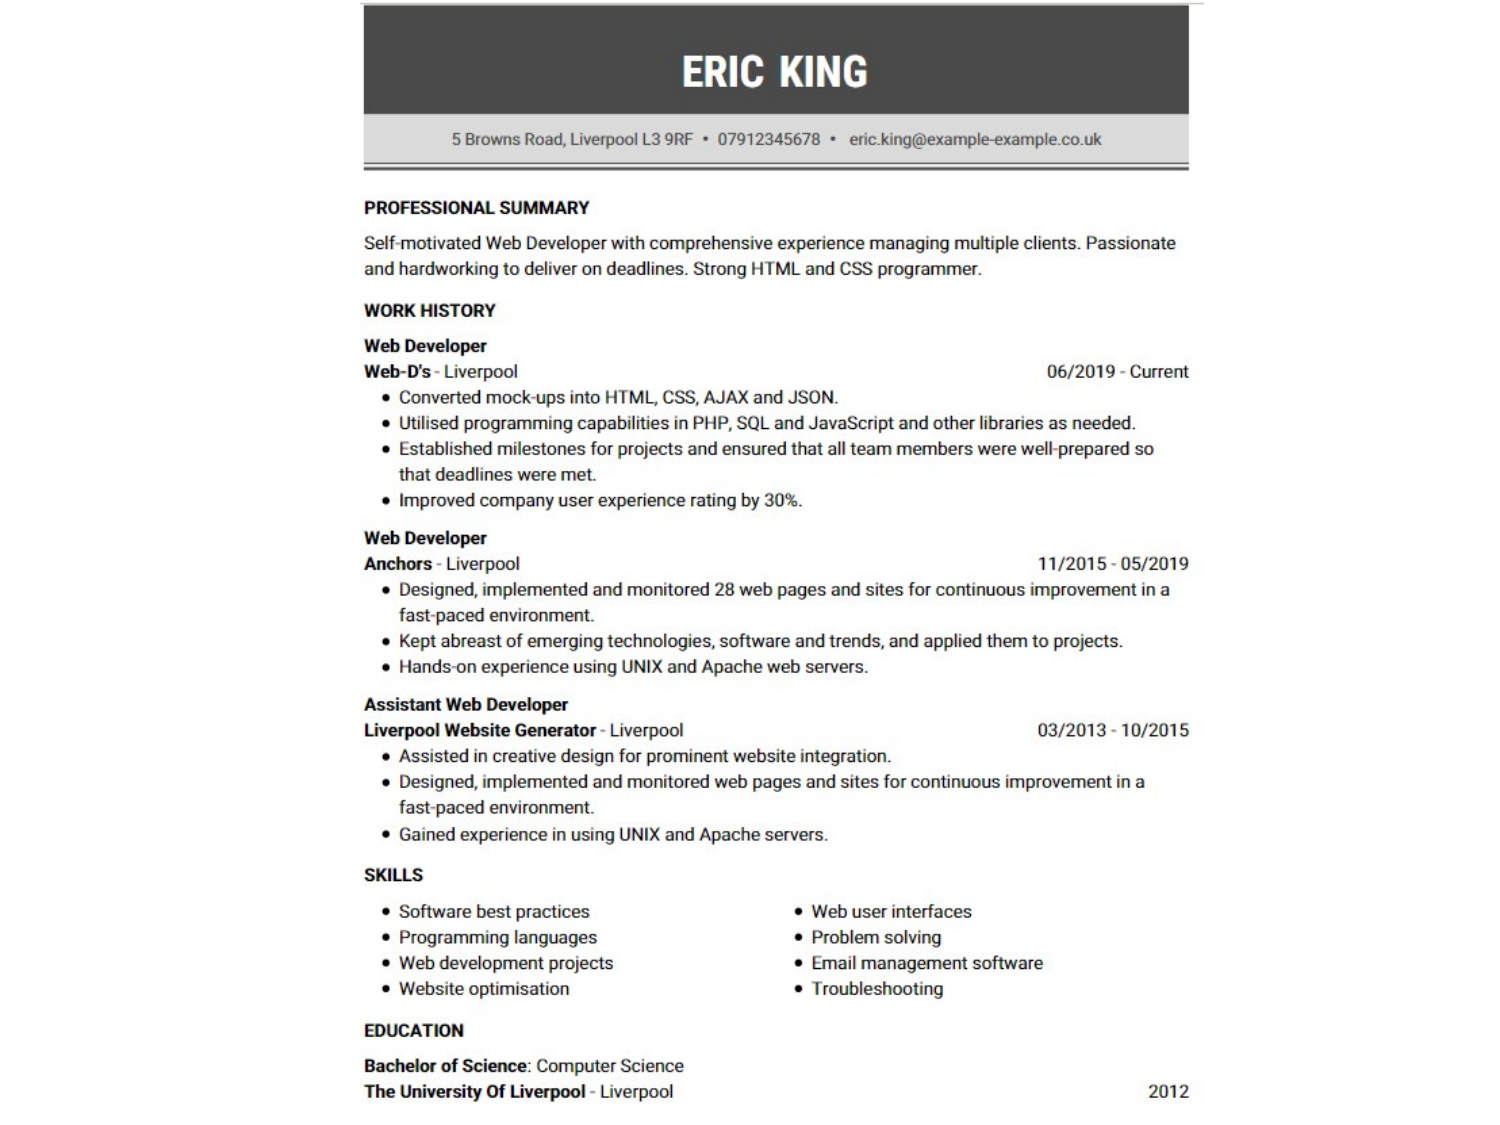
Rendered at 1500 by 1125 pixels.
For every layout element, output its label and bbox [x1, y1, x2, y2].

picture [359, 0, 1204, 1125]
